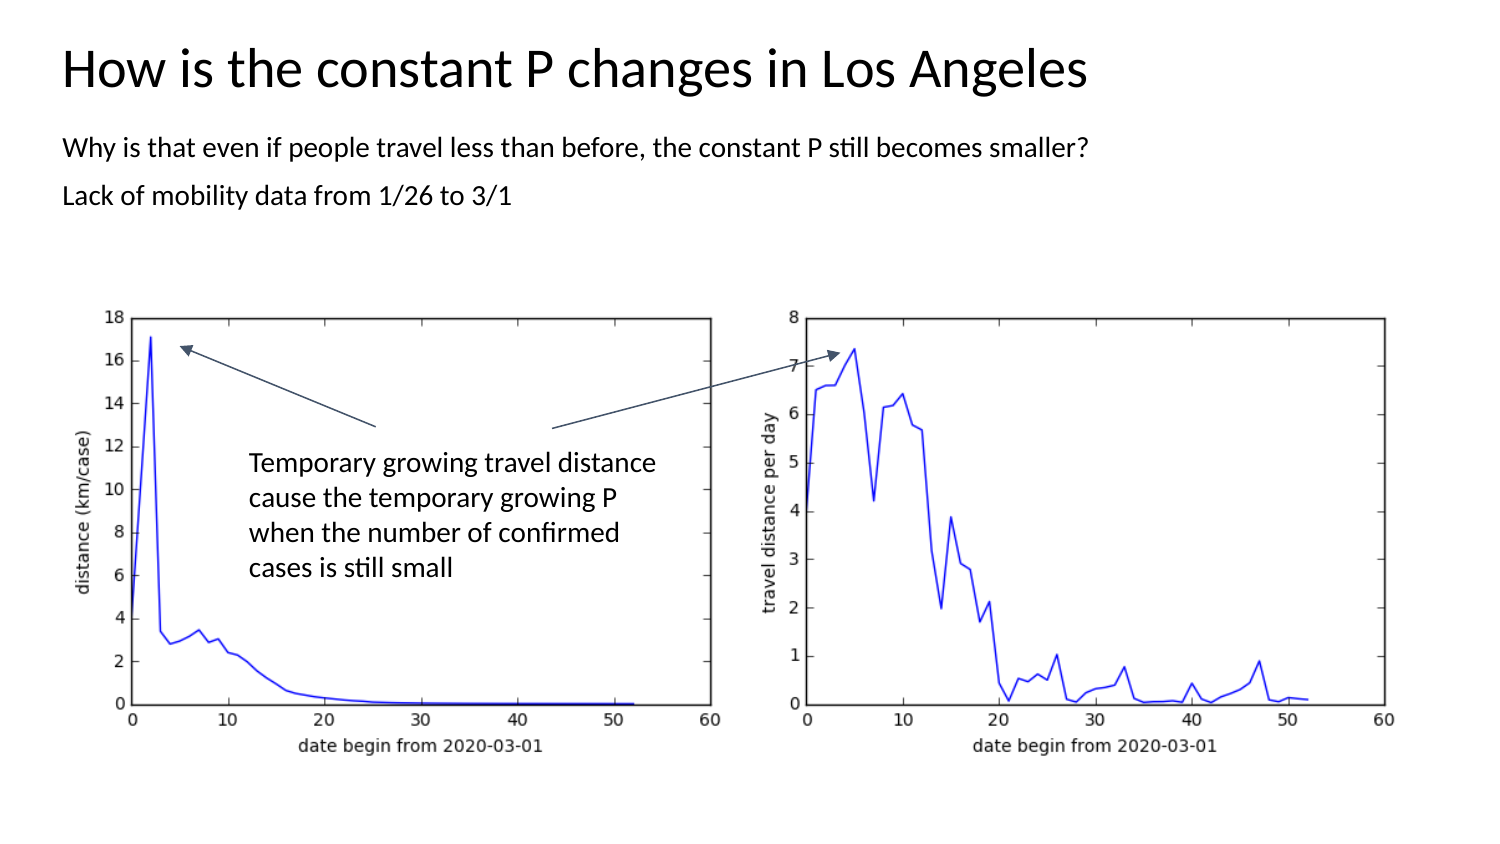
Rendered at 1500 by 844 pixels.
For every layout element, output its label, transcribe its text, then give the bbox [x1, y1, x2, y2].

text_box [179, 345, 376, 427]
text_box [551, 352, 841, 429]
picture [64, 297, 734, 767]
list Why is that even if people travel less than before, the constant P still becomes smaller? Lack of mobility data from 1/26 to 3/1 [51, 126, 1449, 750]
picture [749, 297, 1409, 767]
title How is the constant P changes in Los Angeles [51, 42, 1449, 96]
